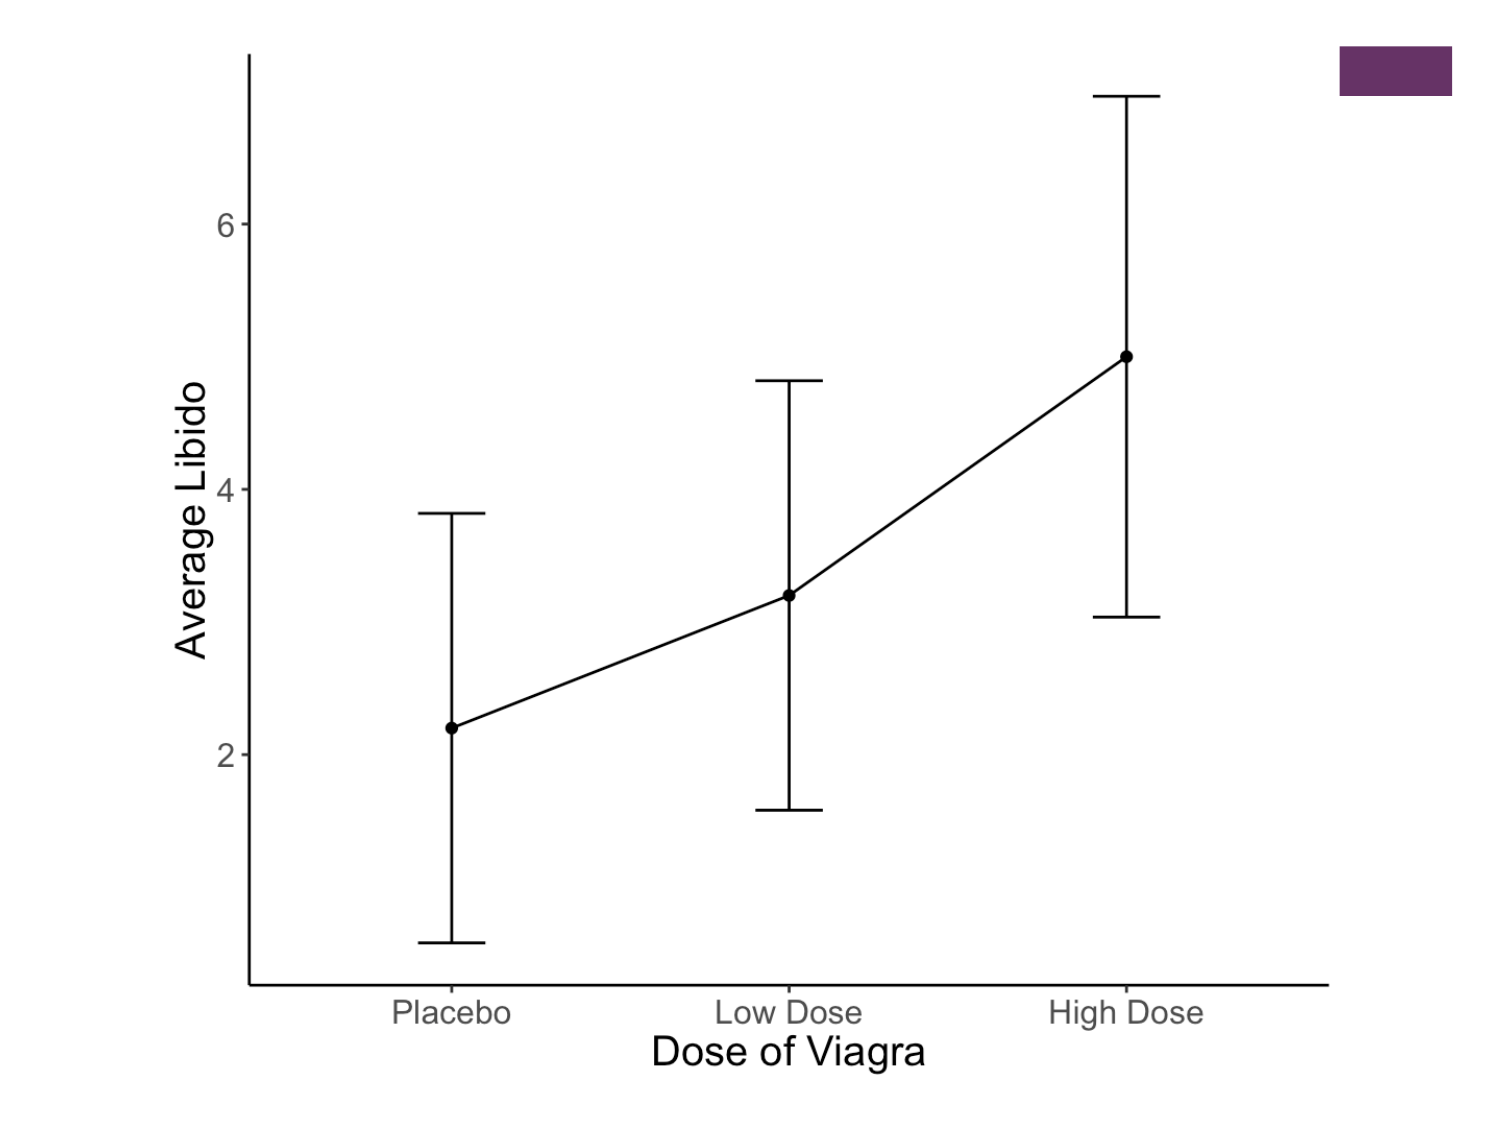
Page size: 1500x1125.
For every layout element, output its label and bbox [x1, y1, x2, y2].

picture [161, 45, 1339, 1080]
